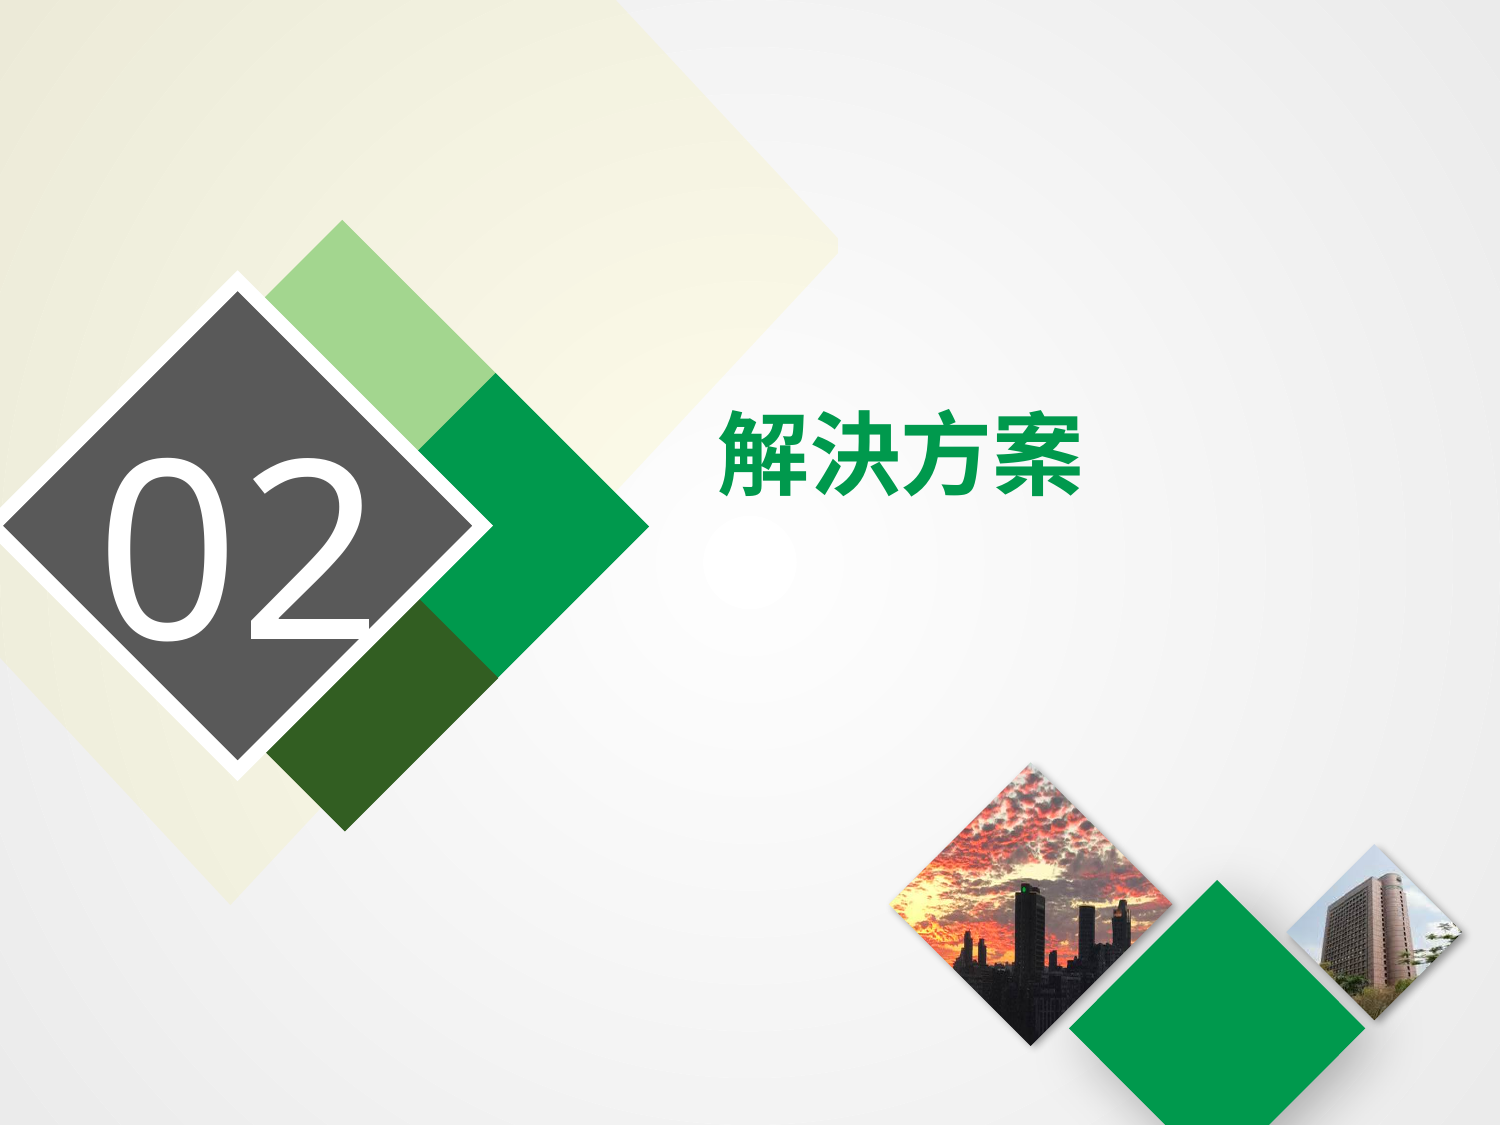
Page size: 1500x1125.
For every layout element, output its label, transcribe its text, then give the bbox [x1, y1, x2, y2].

text_box 02 [81, 382, 397, 697]
picture [888, 762, 1173, 1046]
picture [1286, 844, 1463, 1021]
text_box 解決方案 [702, 389, 1424, 515]
